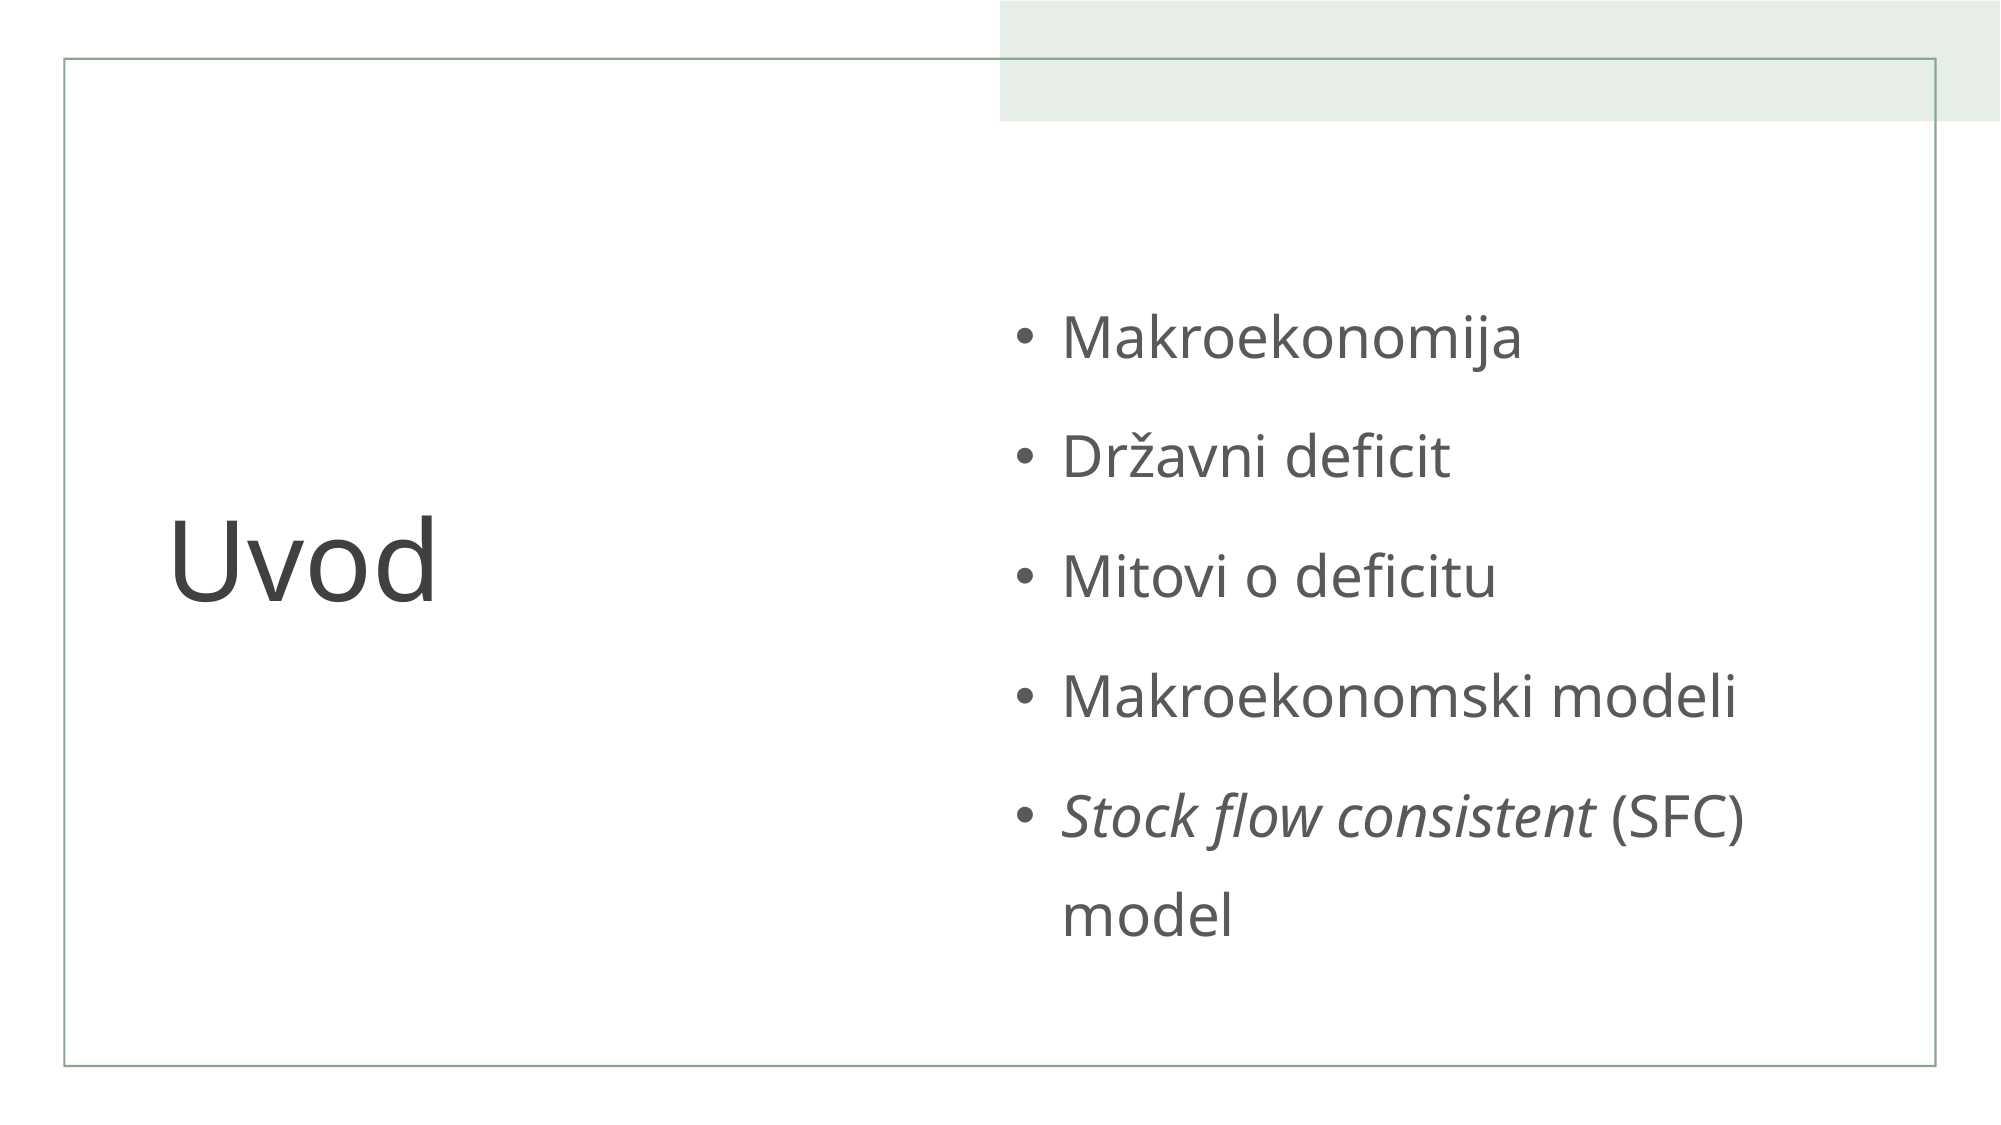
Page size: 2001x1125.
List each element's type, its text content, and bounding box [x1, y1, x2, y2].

list Makroekonomija Državni deficit Mitovi o deficitu Makroekonomski modeli Stock flow consistent (SFC) model [999, 268, 1850, 975]
title Uvod [150, 144, 825, 975]
